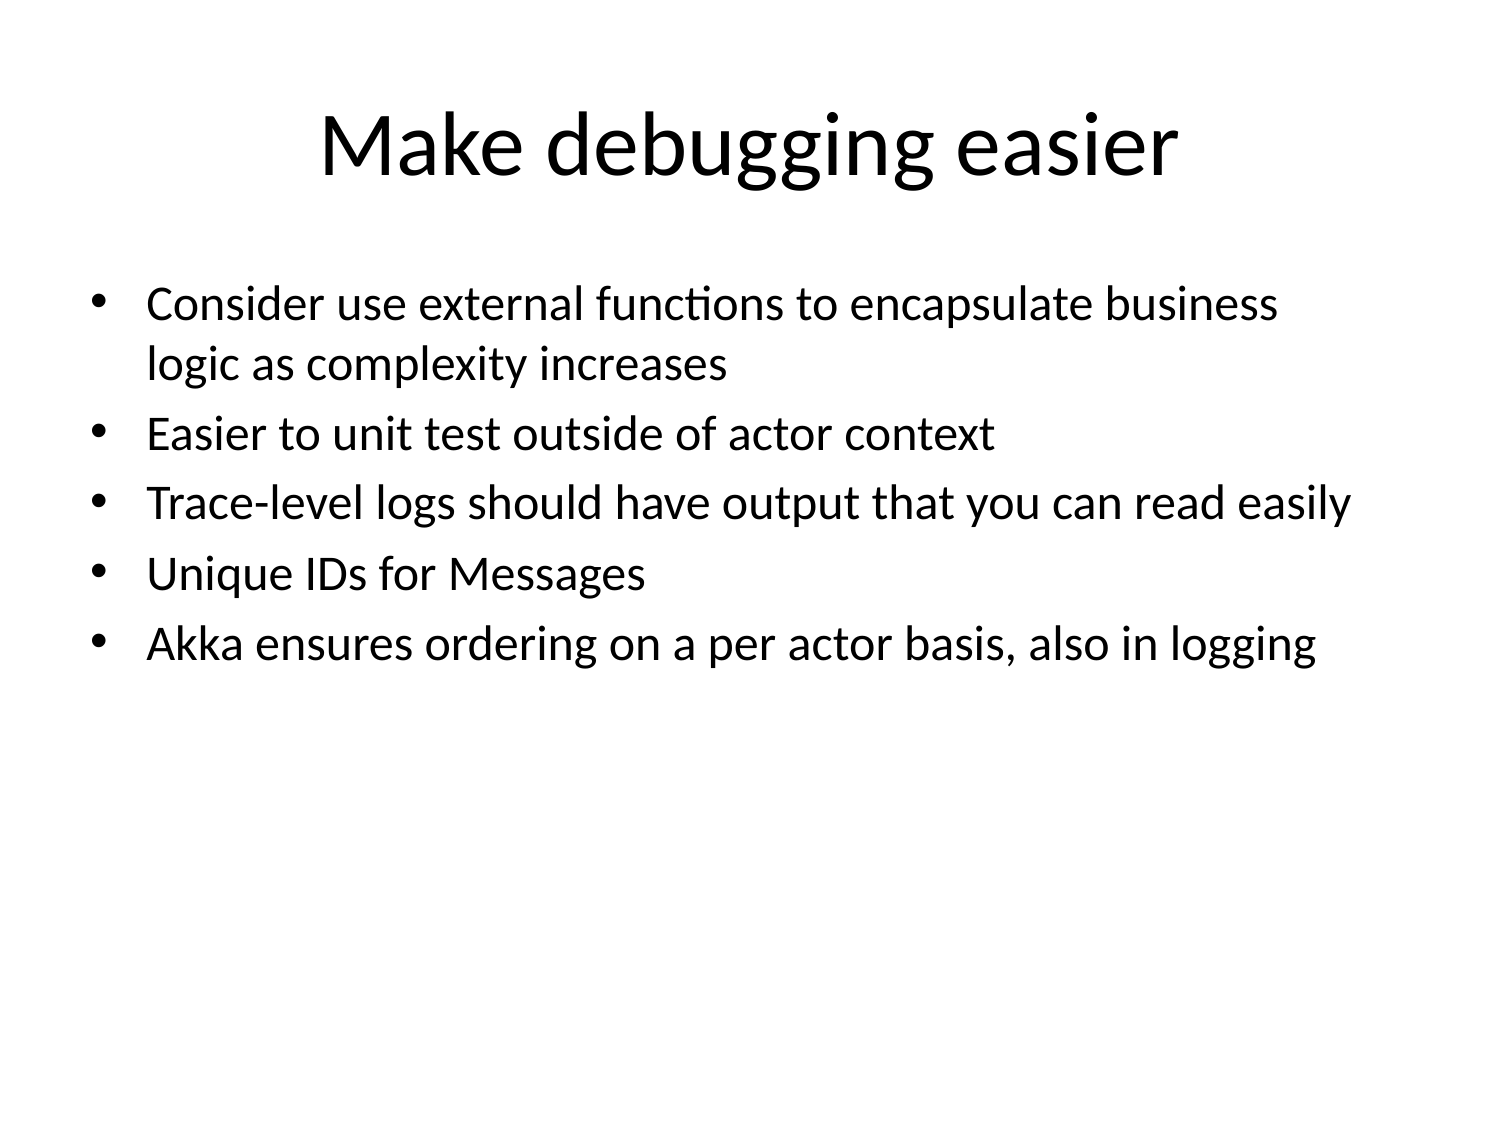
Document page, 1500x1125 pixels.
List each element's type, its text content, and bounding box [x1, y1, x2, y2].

list Consider use external functions to encapsulate business logic as complexity increases Easier to unit test outside of actor context Trace-level logs should have output that you can read easily Unique IDs for Messages Akka ensures ordering on a per actor basis, also in logging [75, 262, 1425, 1005]
title Make debugging easier [75, 45, 1425, 233]
